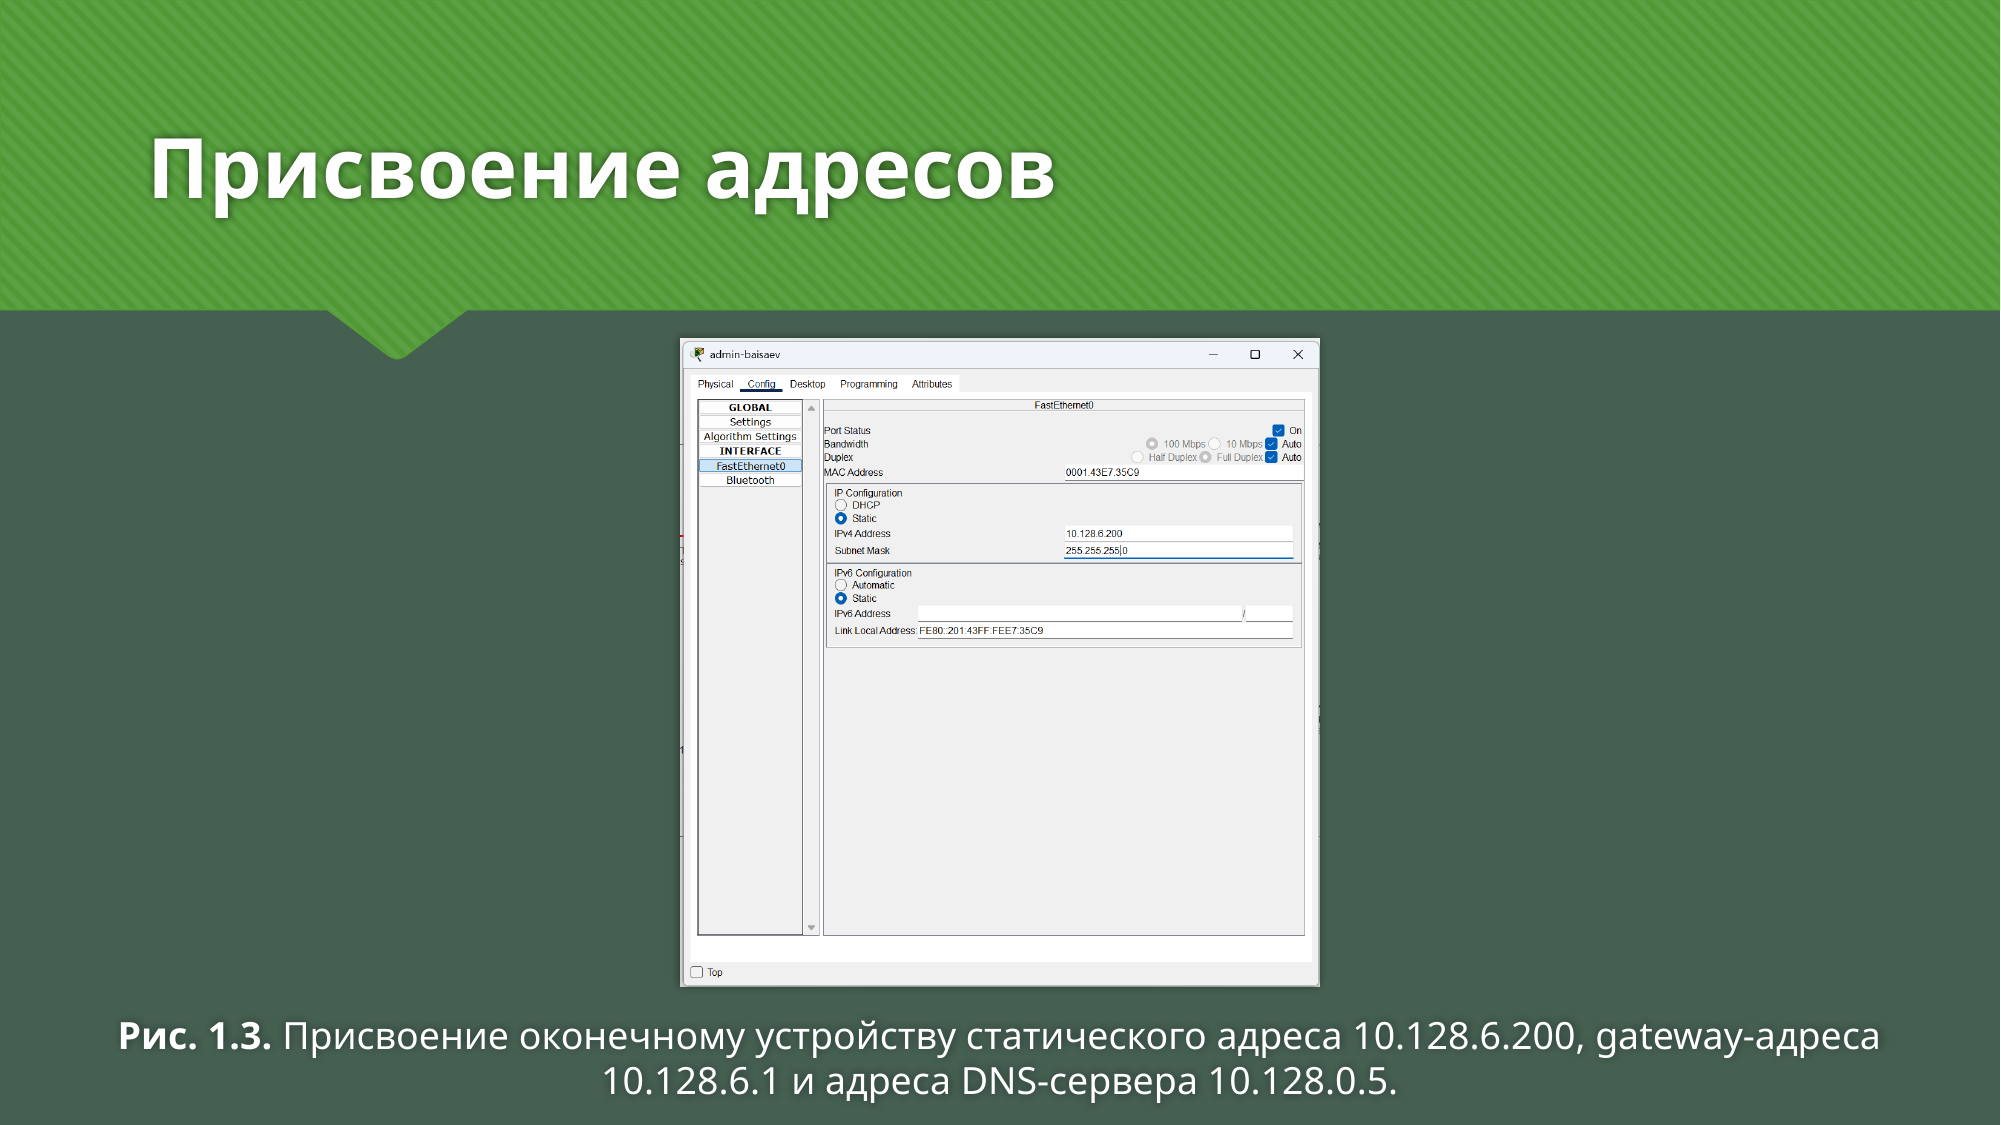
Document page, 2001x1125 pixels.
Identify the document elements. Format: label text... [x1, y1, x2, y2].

text_box Рис. 1.3. Присвоение оконечному устройству статического адреса 10.128.6.200, gateway-адреса 10.128.6.1 и адреса DNS-сервера 10.128.0.5. [31, 1010, 1969, 1103]
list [679, 338, 1321, 988]
title Присвоение адресов [132, 103, 1868, 223]
